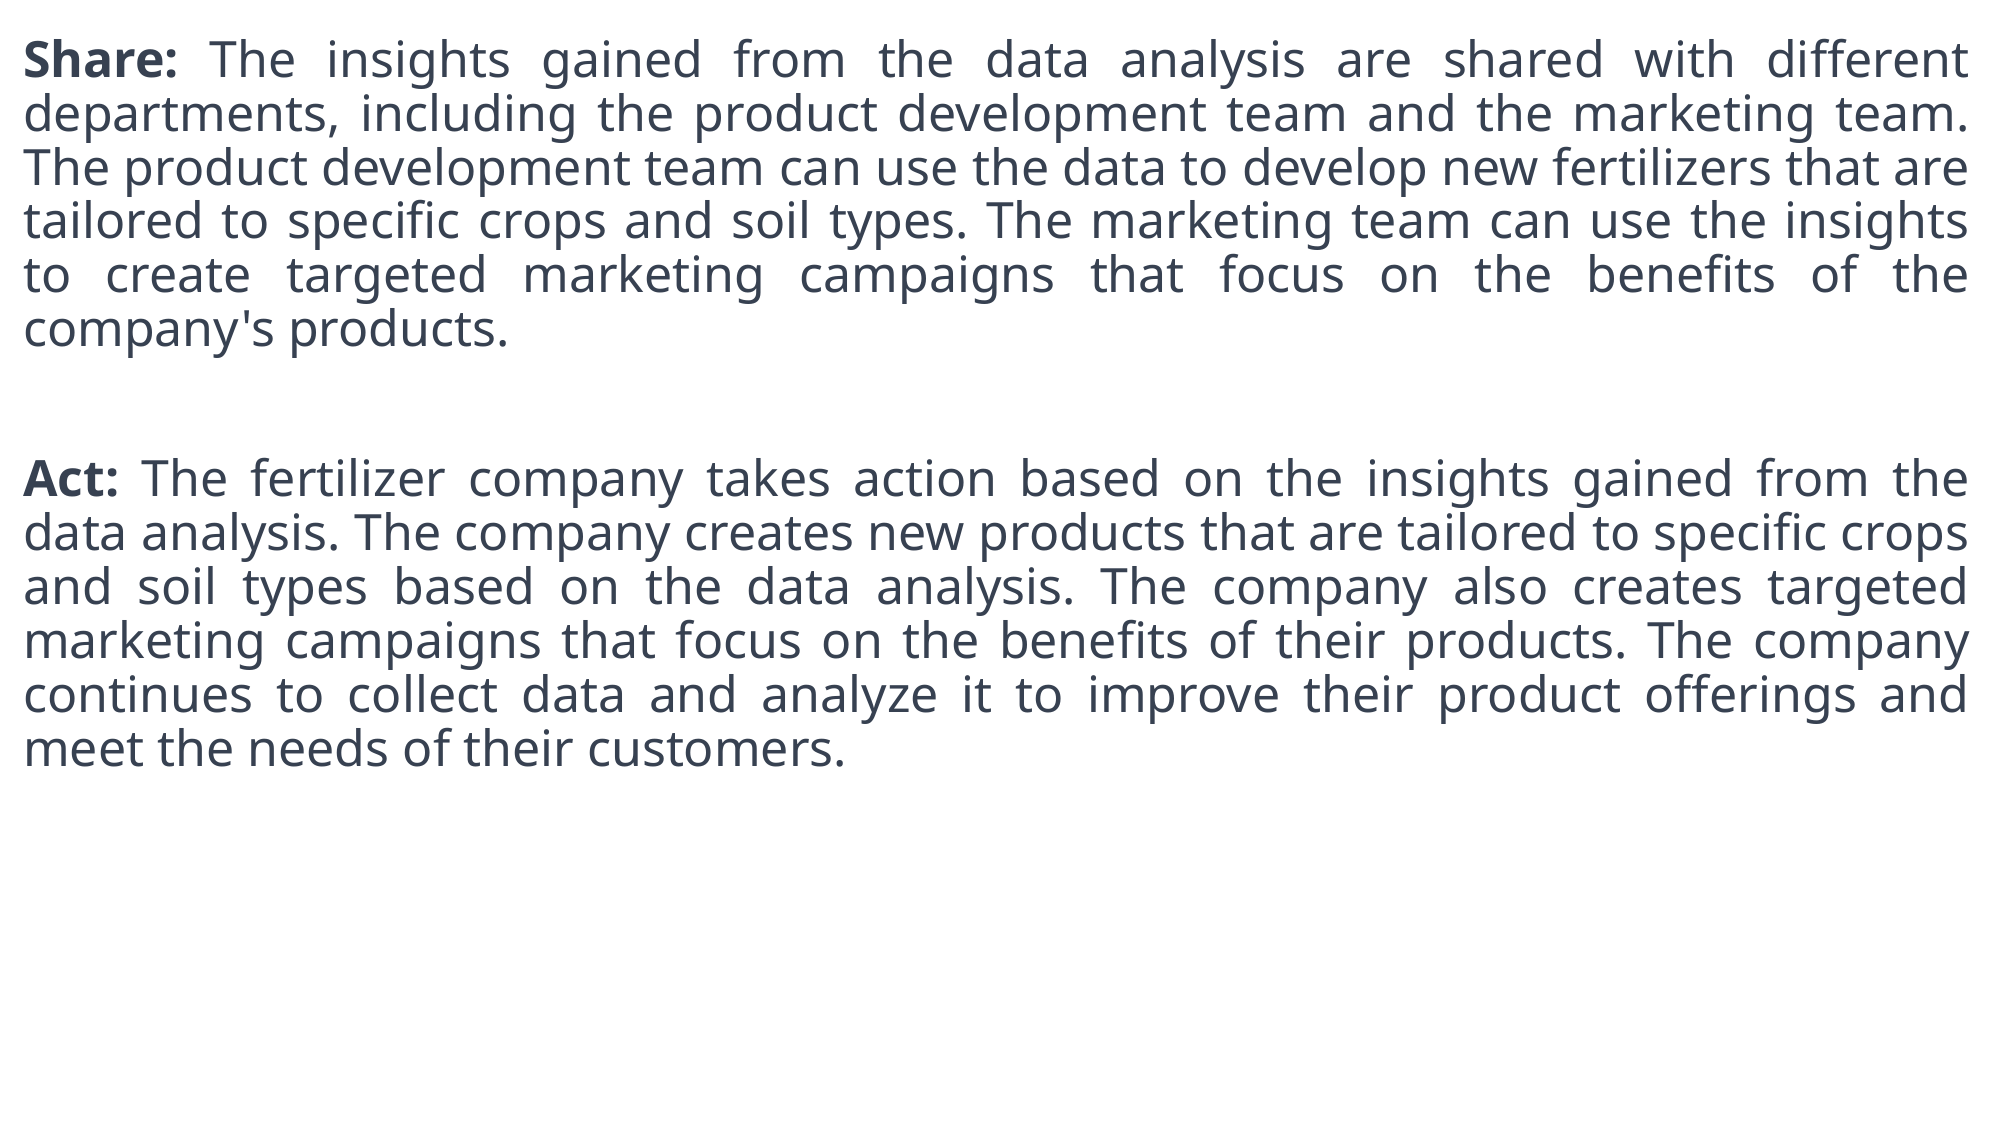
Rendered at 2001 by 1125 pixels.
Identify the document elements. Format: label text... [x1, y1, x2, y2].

list Share: The insights gained from the data analysis are shared with different departments, including the product development team and the marketing team. The product development team can use the data to develop new fertilizers that are tailored to specific crops and soil types. The marketing team can use the insights to create targeted marketing campaigns that focus on the benefits of the company's products. Act: The fertilizer company takes action based on the insights gained from the data analysis. The company creates new products that are tailored to specific crops and soil types based on the data analysis. The company also creates targeted marketing campaigns that focus on the benefits of their products. The company continues to collect data and analyze it to improve their product offerings and meet the needs of their customers. [8, 26, 1986, 1014]
